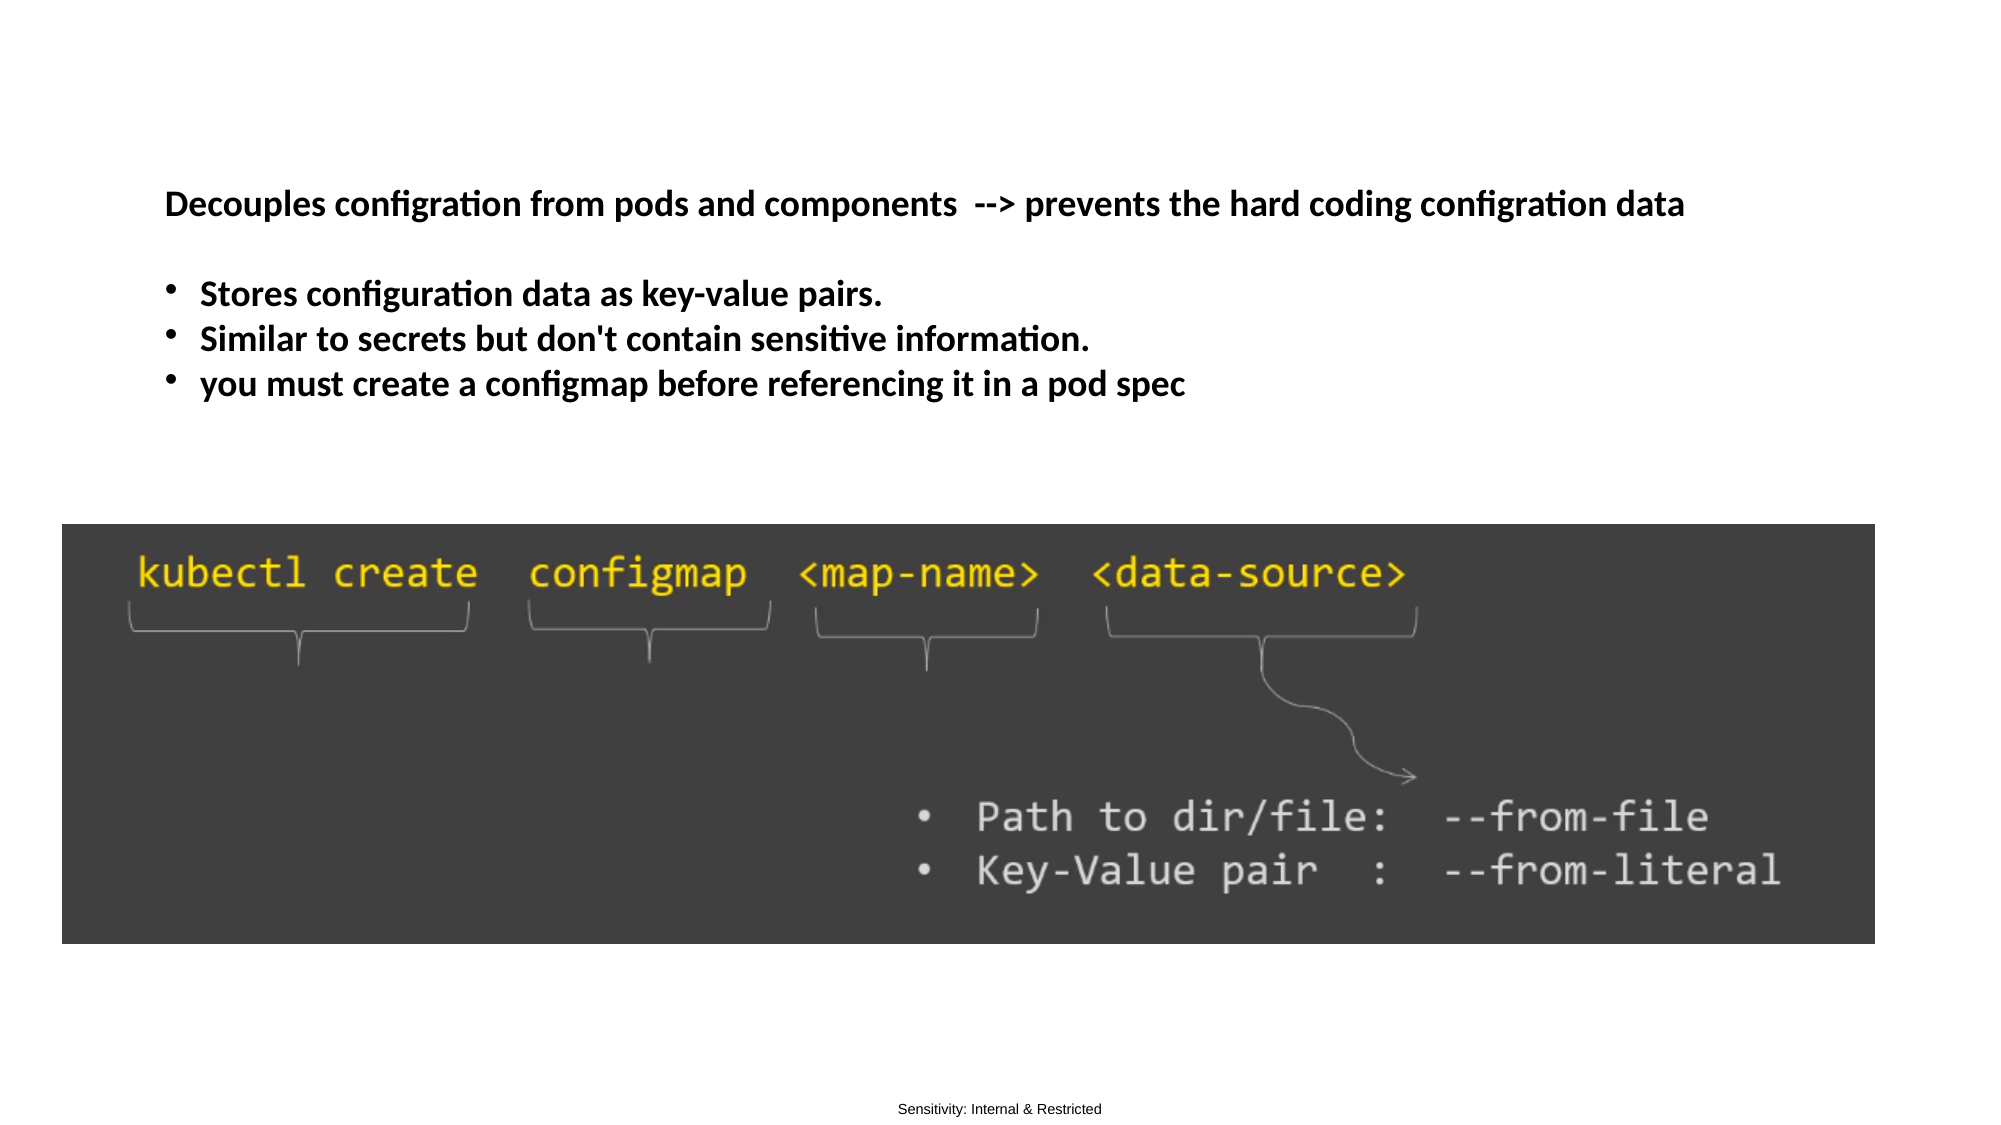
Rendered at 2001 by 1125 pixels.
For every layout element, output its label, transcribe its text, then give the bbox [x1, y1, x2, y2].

picture [62, 524, 1876, 944]
text_box Decouples configration from pods and components --> prevents the hard coding configration data Stores configuration data as key-value pairs. Similar to secrets but don't contain sensitive information. you must create a configmap before referencing it in a pod spec [150, 171, 1711, 376]
